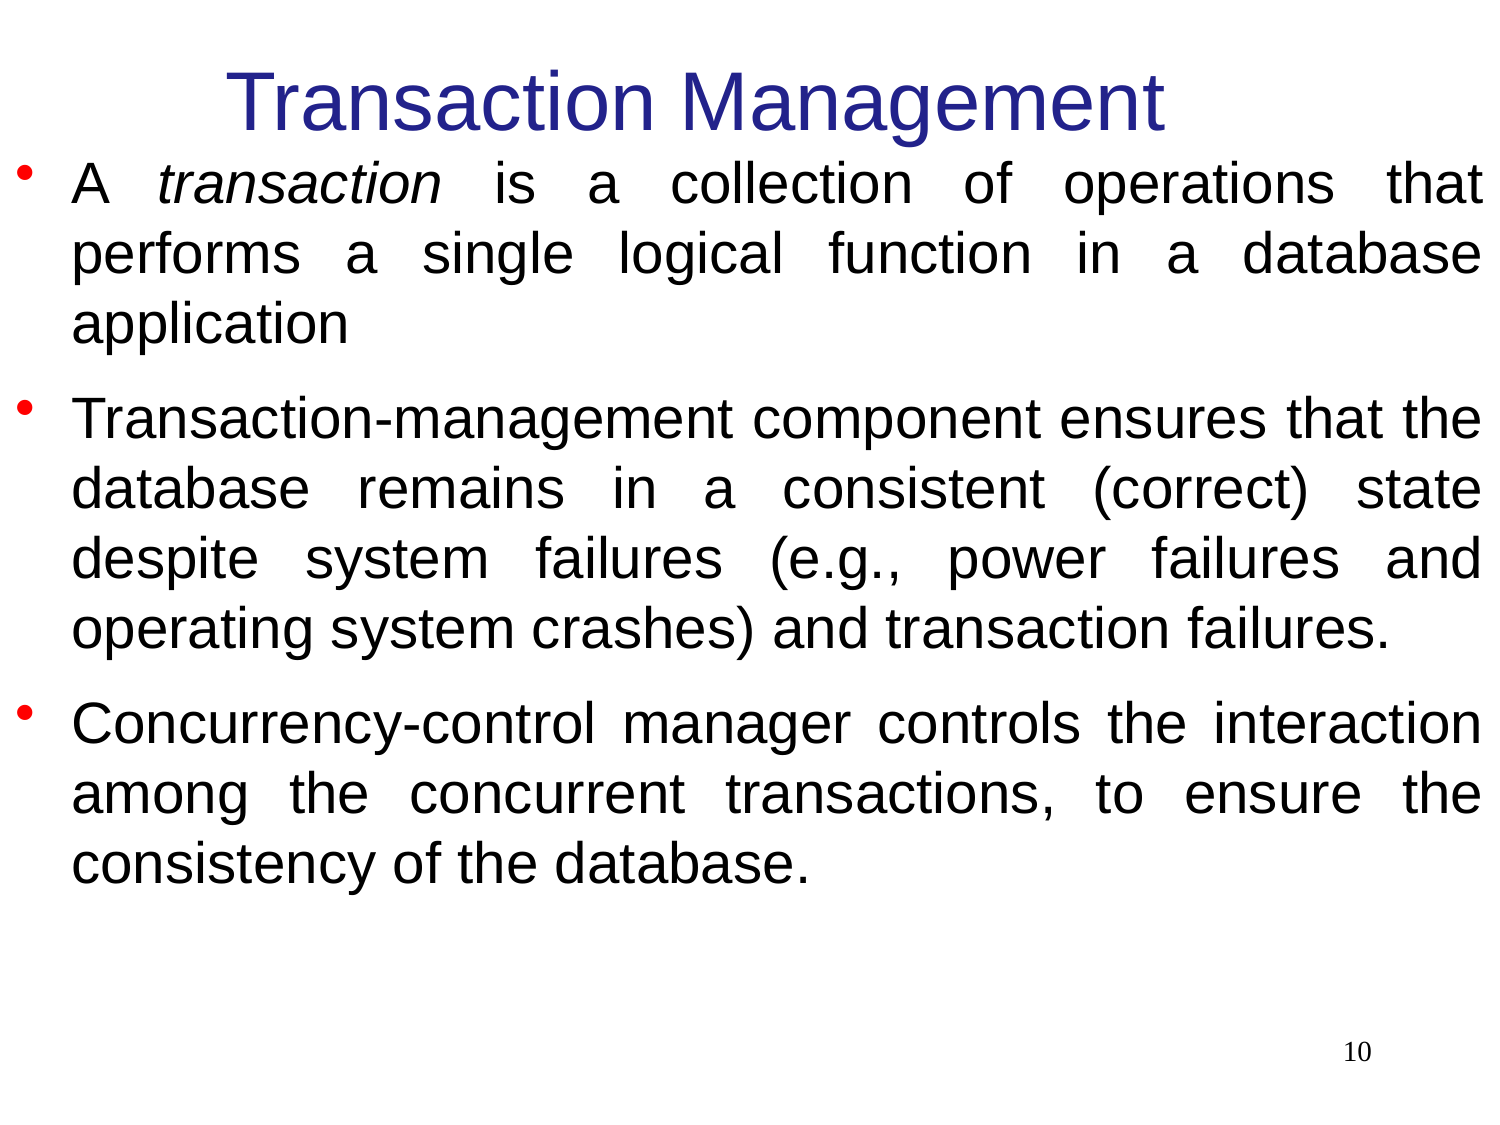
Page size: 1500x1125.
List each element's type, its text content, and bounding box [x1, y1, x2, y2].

slide_number 10 [1074, 1024, 1388, 1101]
title Transaction Management [112, 0, 1388, 137]
list A transaction is a collection of operations that performs a single logical function in a database application Transaction-management component ensures that the database remains in a consistent (correct) state despite system failures (e.g., power failures and operating system crashes) and transaction failures. Concurrency-control manager controls the interaction among the concurrent transactions, to ensure the consistency of the database. [0, 137, 1500, 964]
